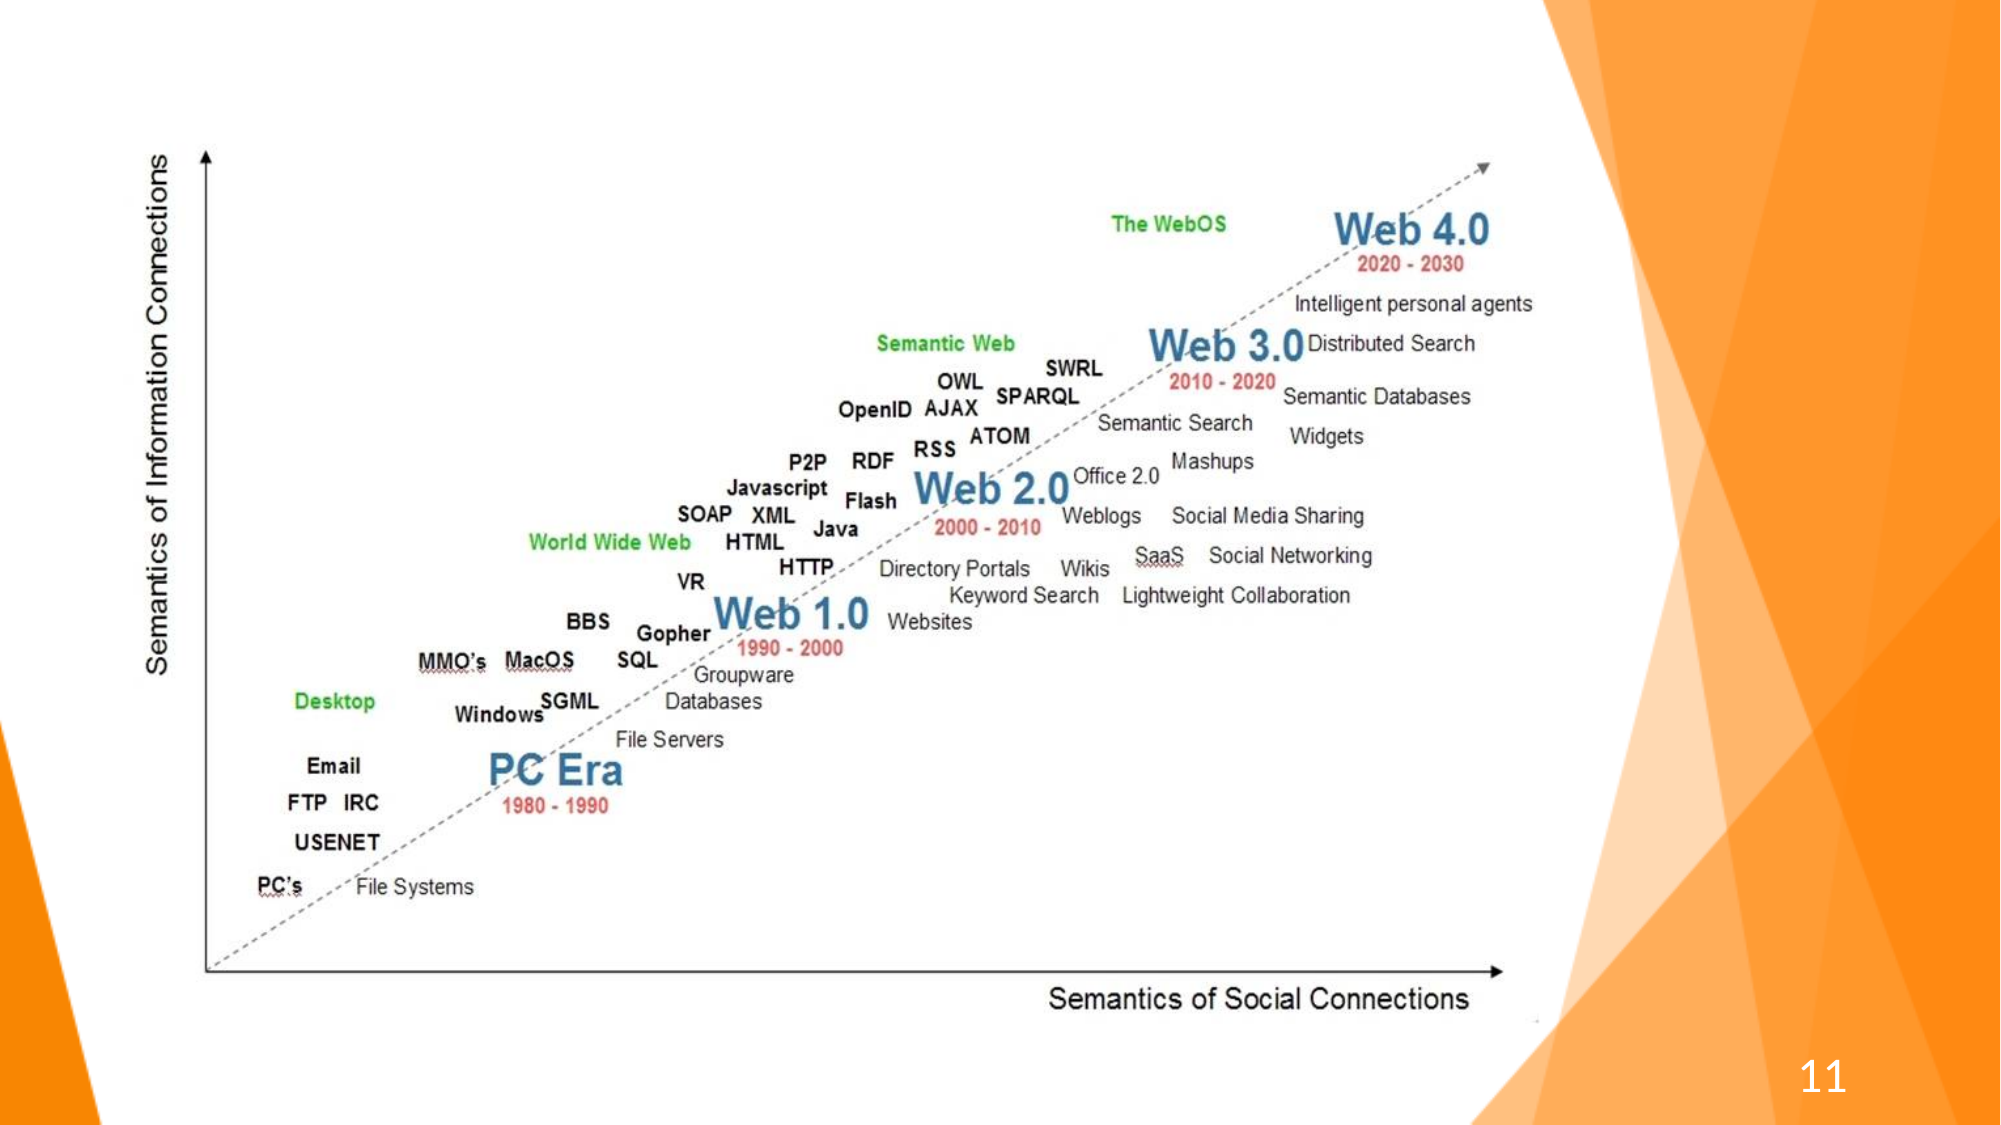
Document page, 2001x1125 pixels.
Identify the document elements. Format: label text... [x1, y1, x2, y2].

picture [0, 0, 2001, 1125]
slide_number 11 [1412, 1042, 1863, 1103]
